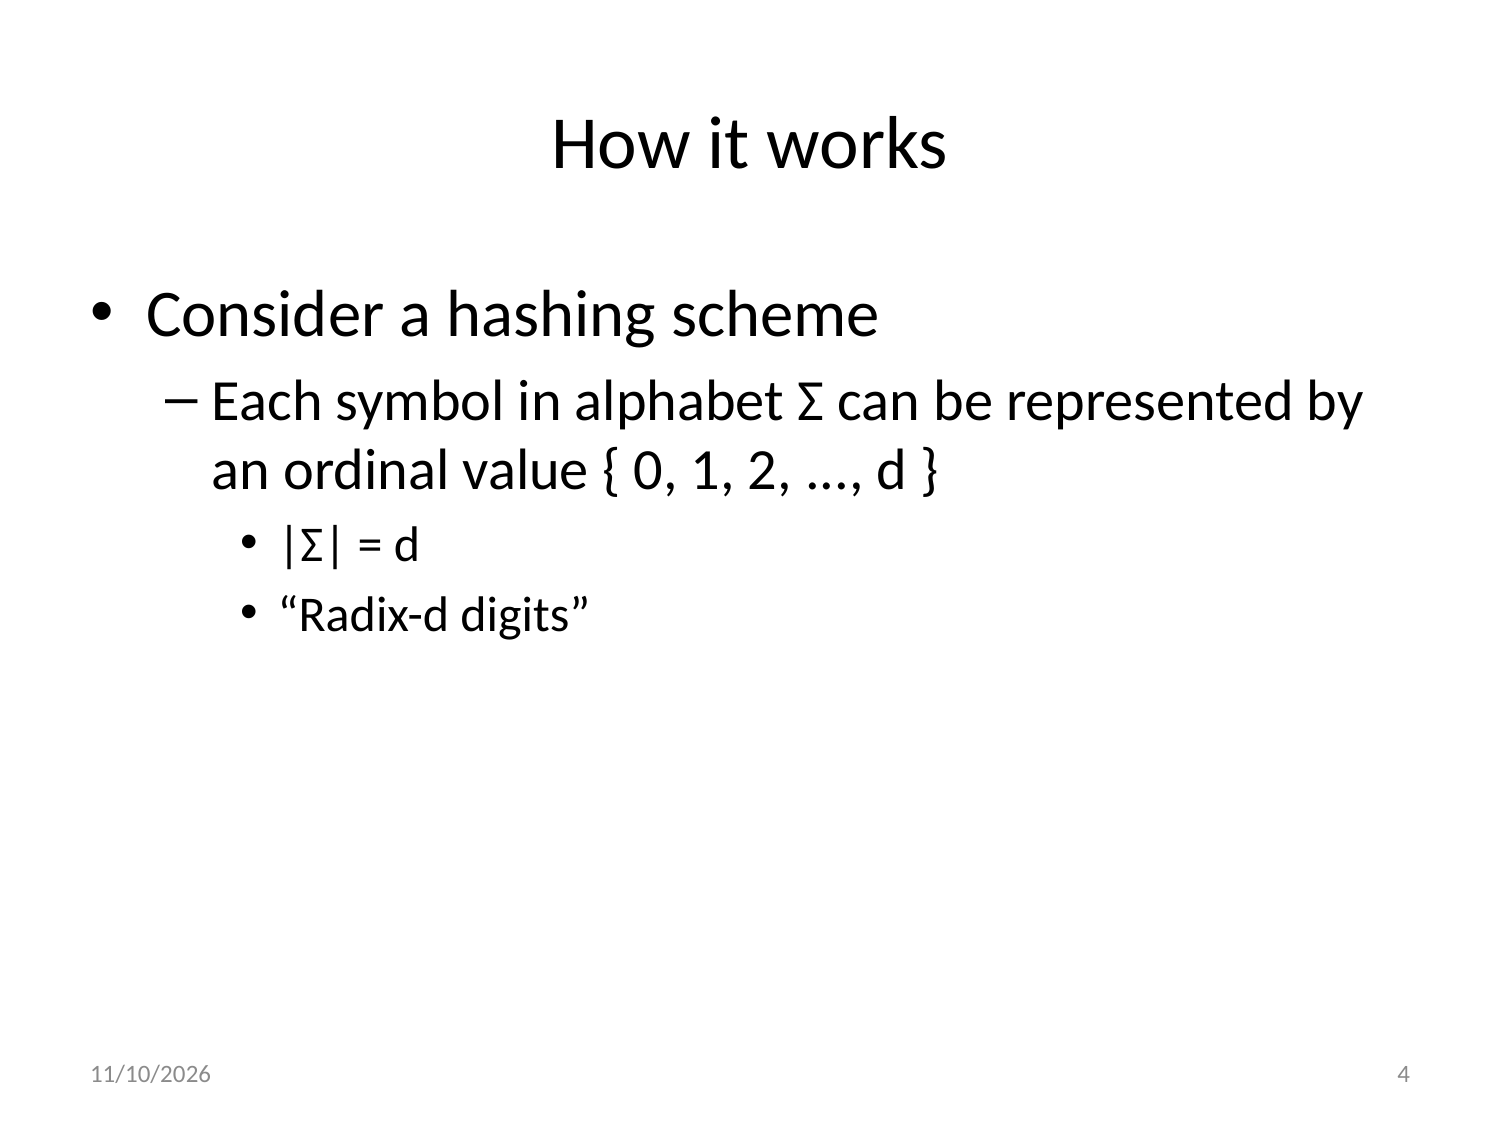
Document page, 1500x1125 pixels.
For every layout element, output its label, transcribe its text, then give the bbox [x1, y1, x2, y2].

list Consider a hashing scheme Each symbol in alphabet Σ can be represented by an ordinal value { 0, 1, 2, ..., d } |Σ| = d “Radix-d digits” [75, 262, 1425, 1005]
title How it works [75, 45, 1425, 233]
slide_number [75, 1042, 425, 1103]
slide_number 4 [1074, 1042, 1425, 1103]
